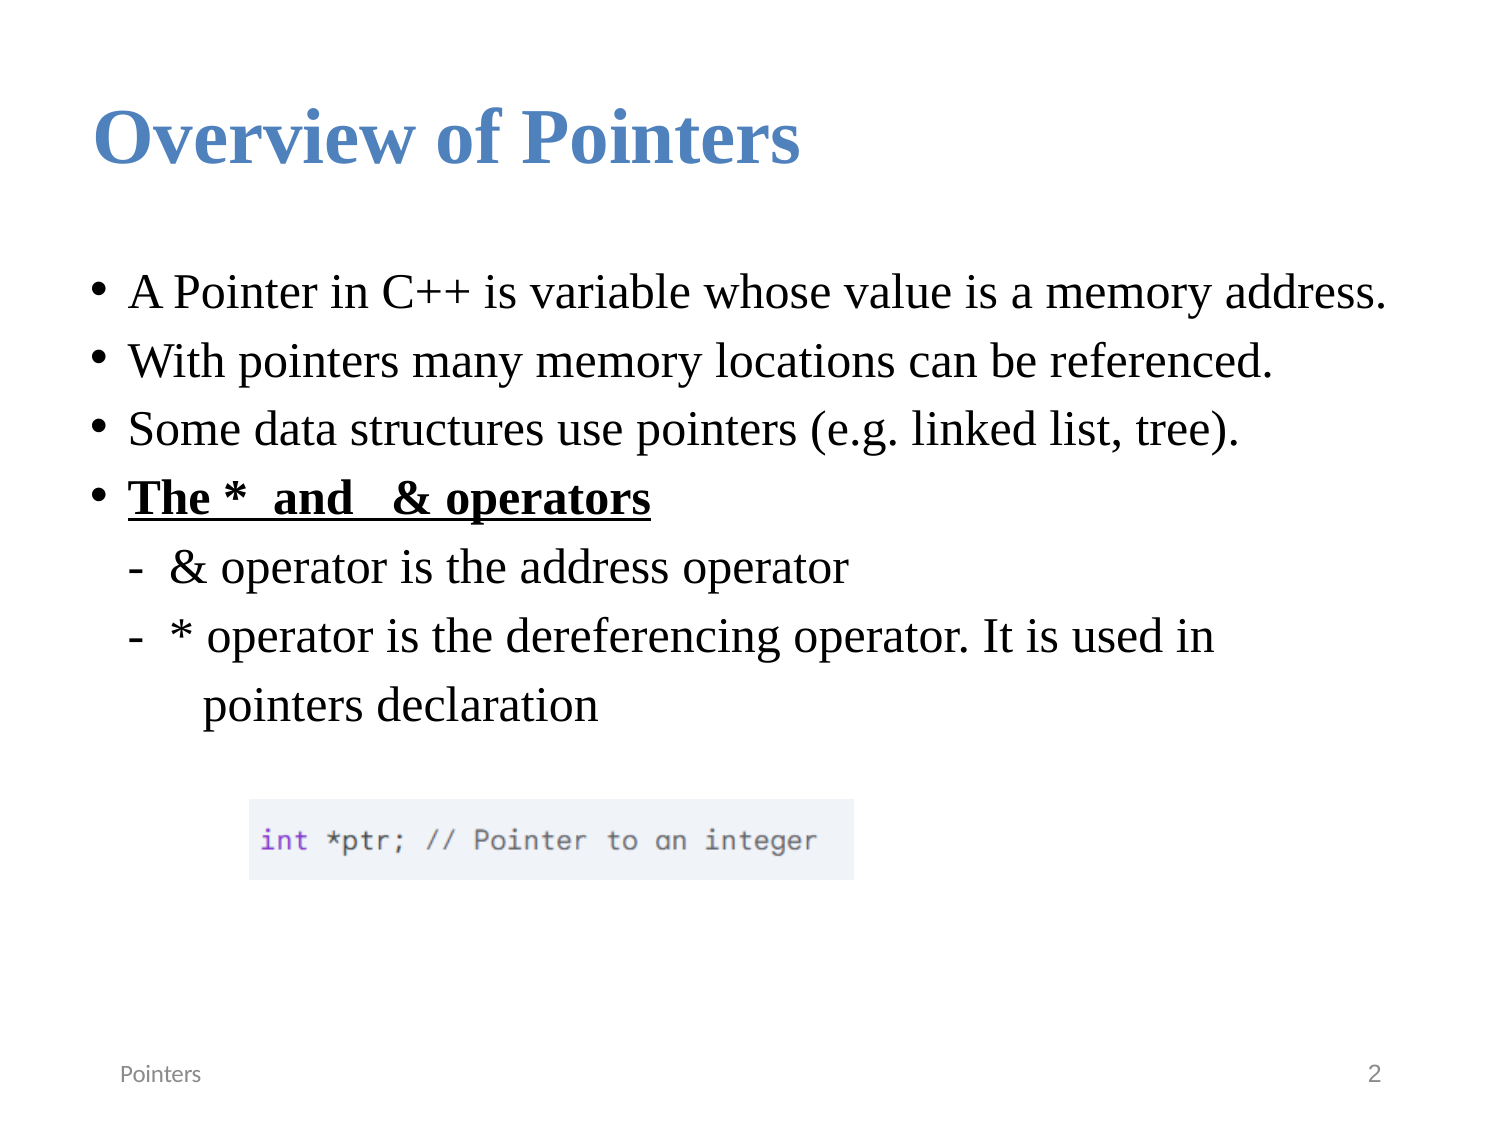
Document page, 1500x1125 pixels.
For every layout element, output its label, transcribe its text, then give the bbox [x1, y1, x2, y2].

title Overview of Pointers [75, 78, 1425, 185]
list A Pointer in C++ is variable whose value is a memory address. With pointers many memory locations can be referenced. Some data structures use pointers (e.g. linked list, tree). The * and & operators - & operator is the address operator - * operator is the dereferencing operator. It is used in pointers declaration [75, 262, 1436, 953]
picture [249, 799, 854, 880]
slide_number 2 [1059, 1042, 1397, 1103]
slide_number Pointers [103, 1042, 441, 1103]
